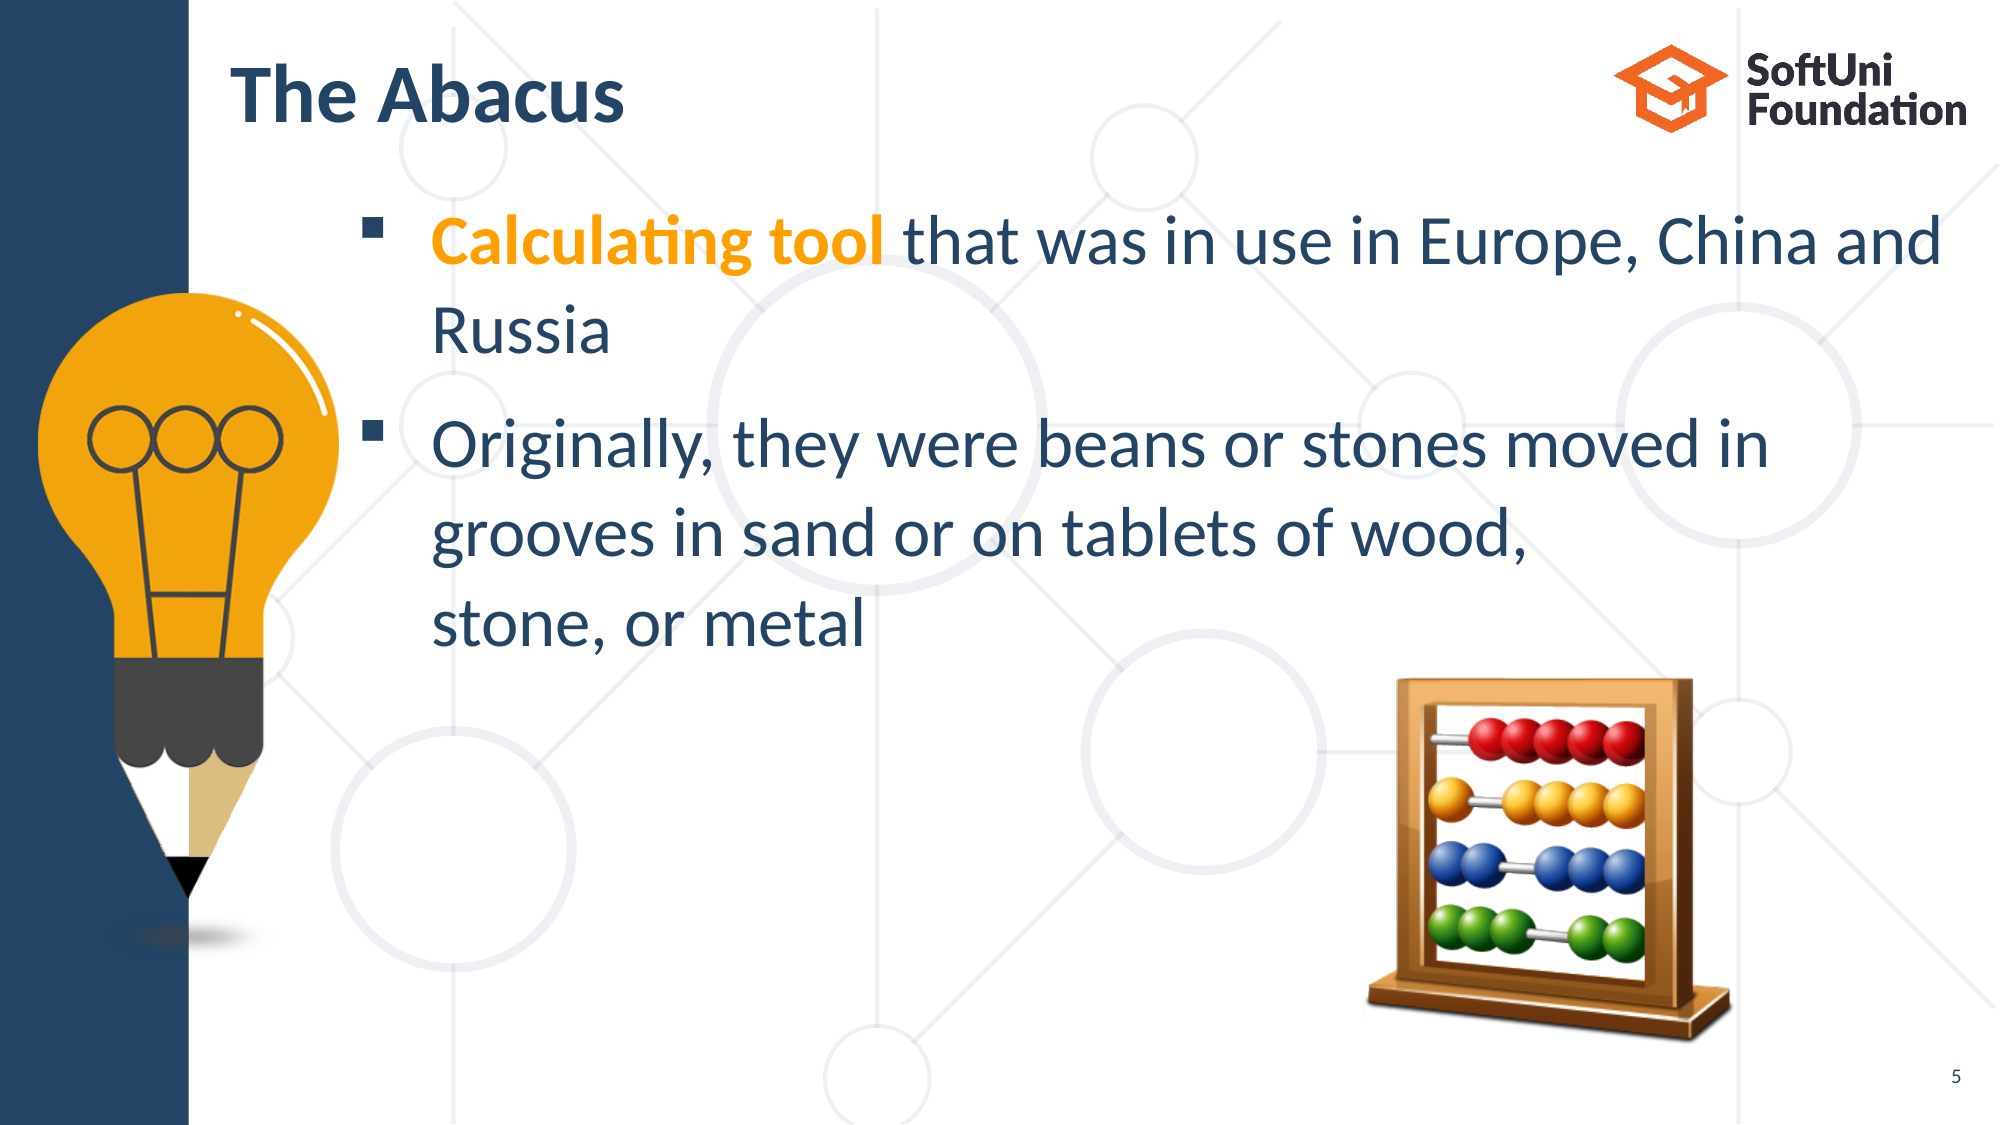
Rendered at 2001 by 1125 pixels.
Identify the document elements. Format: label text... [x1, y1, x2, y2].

list Calculating tool that was in use in Europe, China and Russia Originally, they were beans or stones moved in grooves in sand or on tablets of wood, stone, or metal [338, 183, 1968, 1050]
picture [38, 293, 338, 961]
picture [1363, 675, 1737, 1050]
slide_number 5 [1897, 1049, 1968, 1101]
title The Abacus [212, 16, 1591, 162]
picture [1613, 44, 1966, 133]
